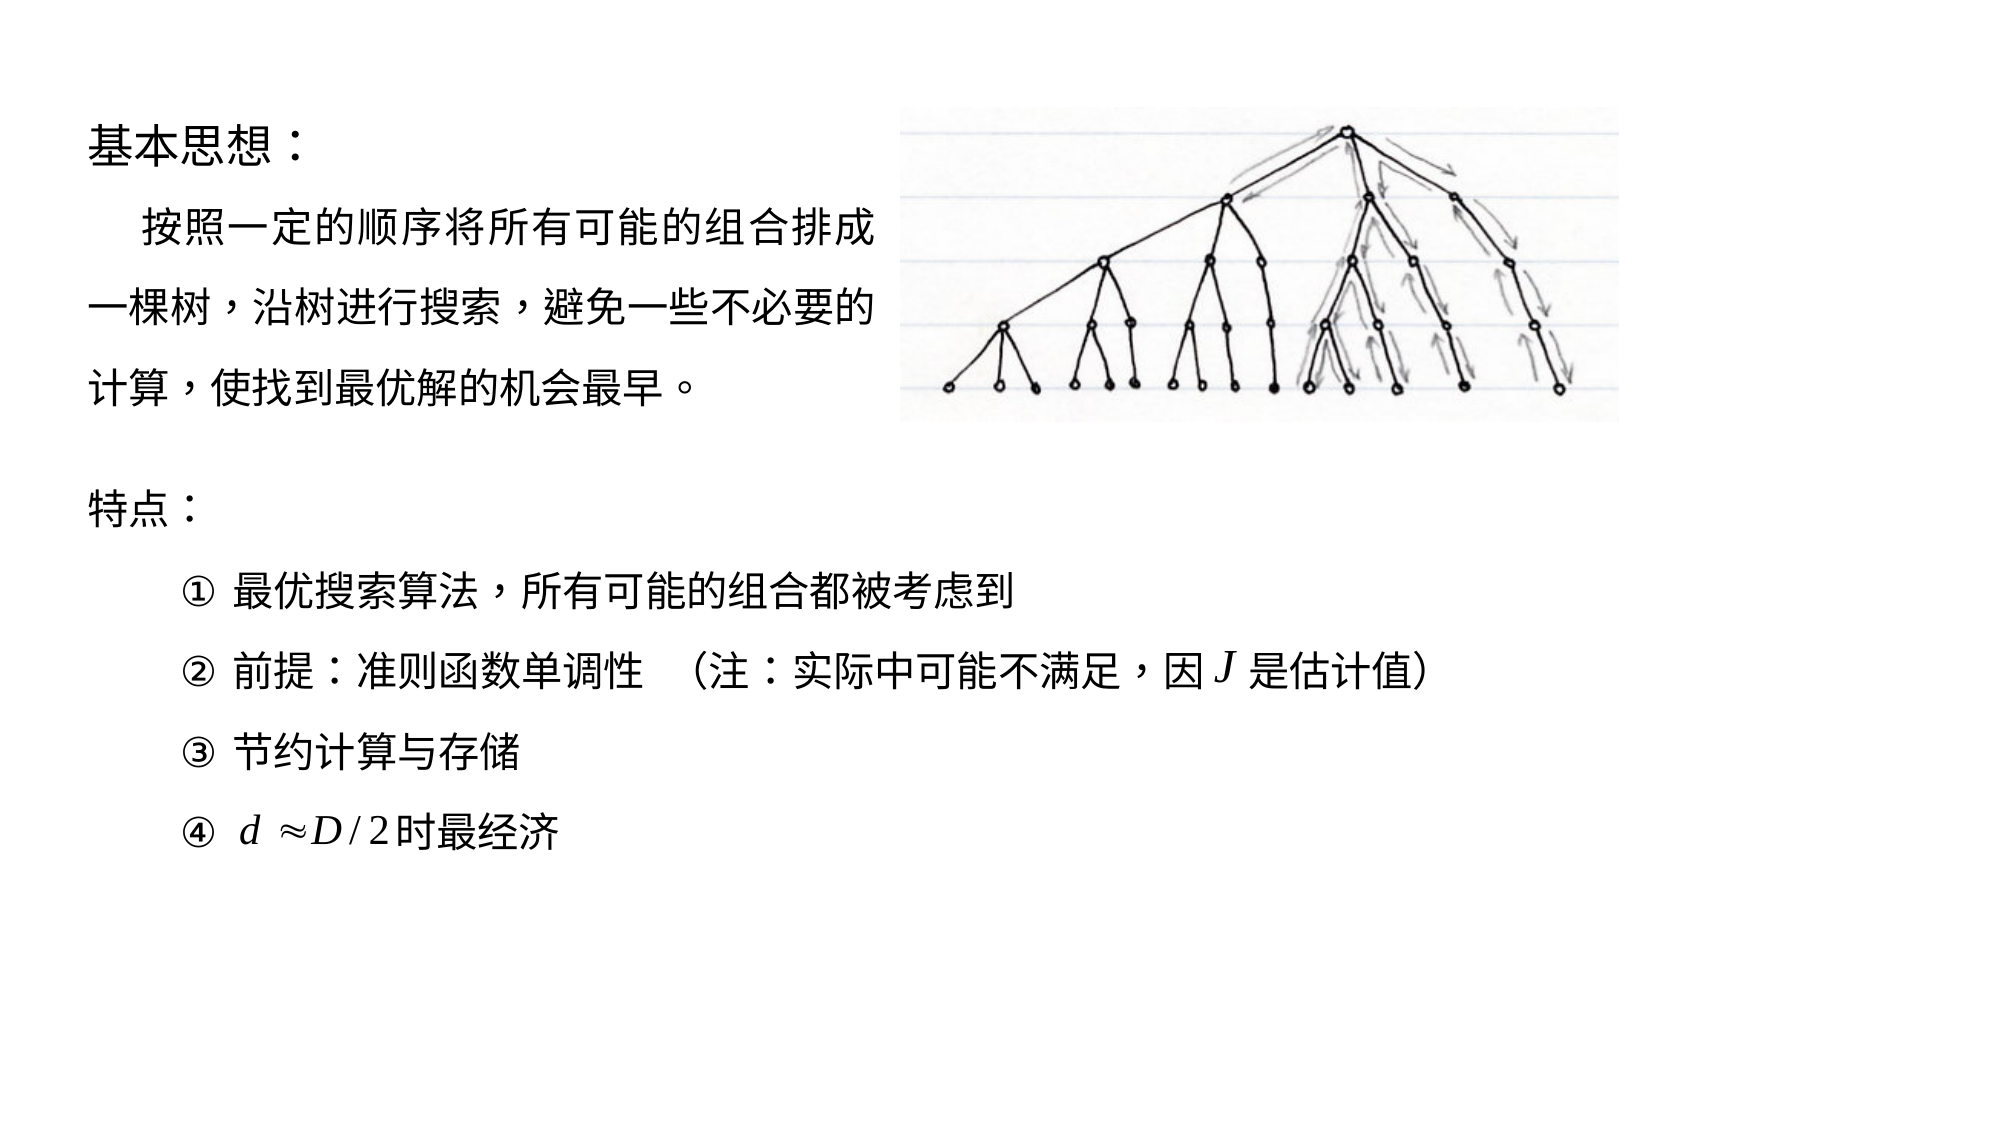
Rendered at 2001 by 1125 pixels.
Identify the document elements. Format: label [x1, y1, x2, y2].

picture [87, 106, 1619, 872]
